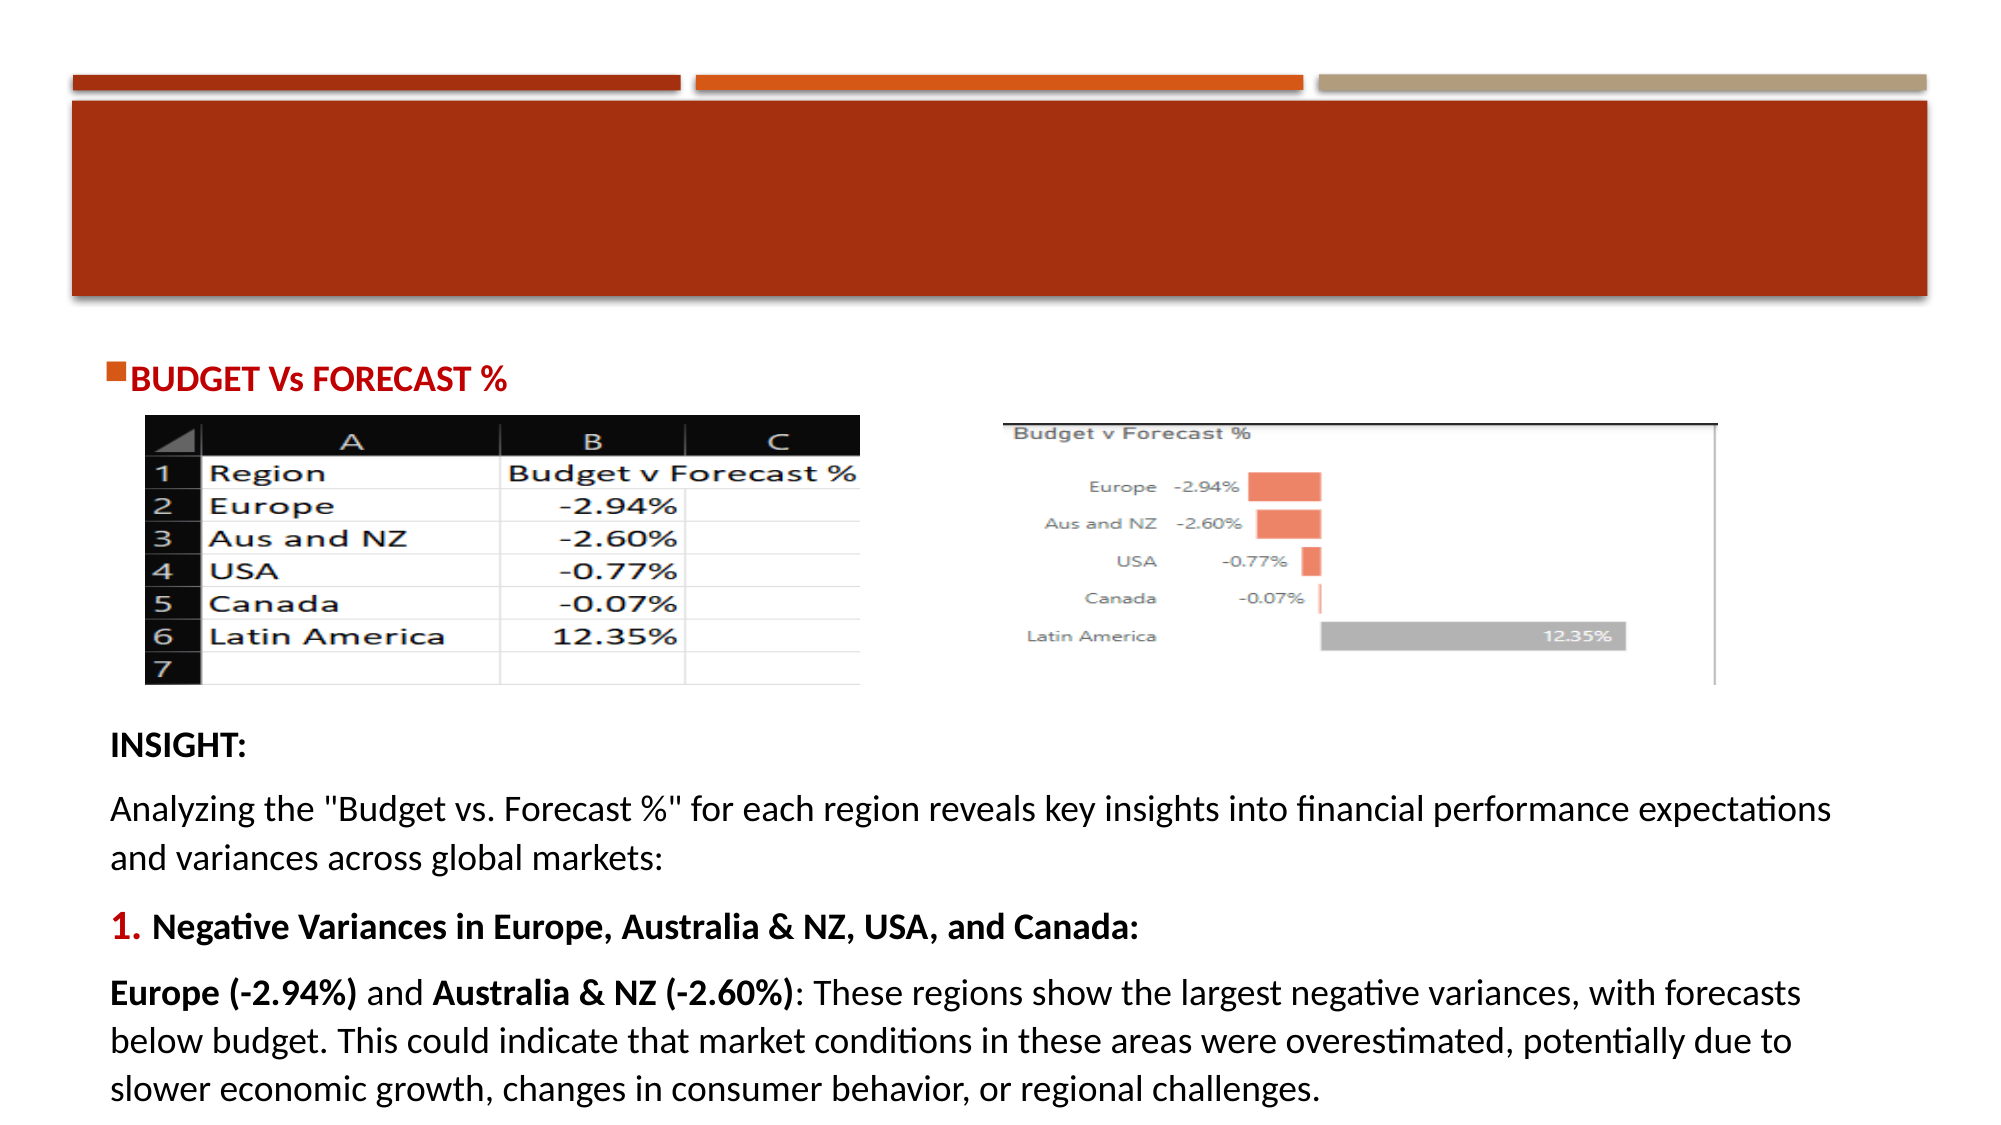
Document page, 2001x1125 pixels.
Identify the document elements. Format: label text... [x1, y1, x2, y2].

picture [1003, 422, 1719, 685]
text_box INSIGHT: Analyzing the "Budget vs. Forecast %" for each region reveals key insights into financial performance expectations and variances across global markets: 1. Negative Variances in Europe, Australia & NZ, USA, and Canada: Europe (-2.94%) and Australia & NZ (-2.60%): These regions show the largest negative variances, with forecasts below budget. This could indicate that market conditions in these areas were overestimated, potentially due to slower economic growth, changes in consumer behavior, or regional challenges. [95, 709, 1898, 1117]
list BUDGET Vs FORECAST % [88, 333, 1898, 416]
picture [145, 415, 861, 685]
